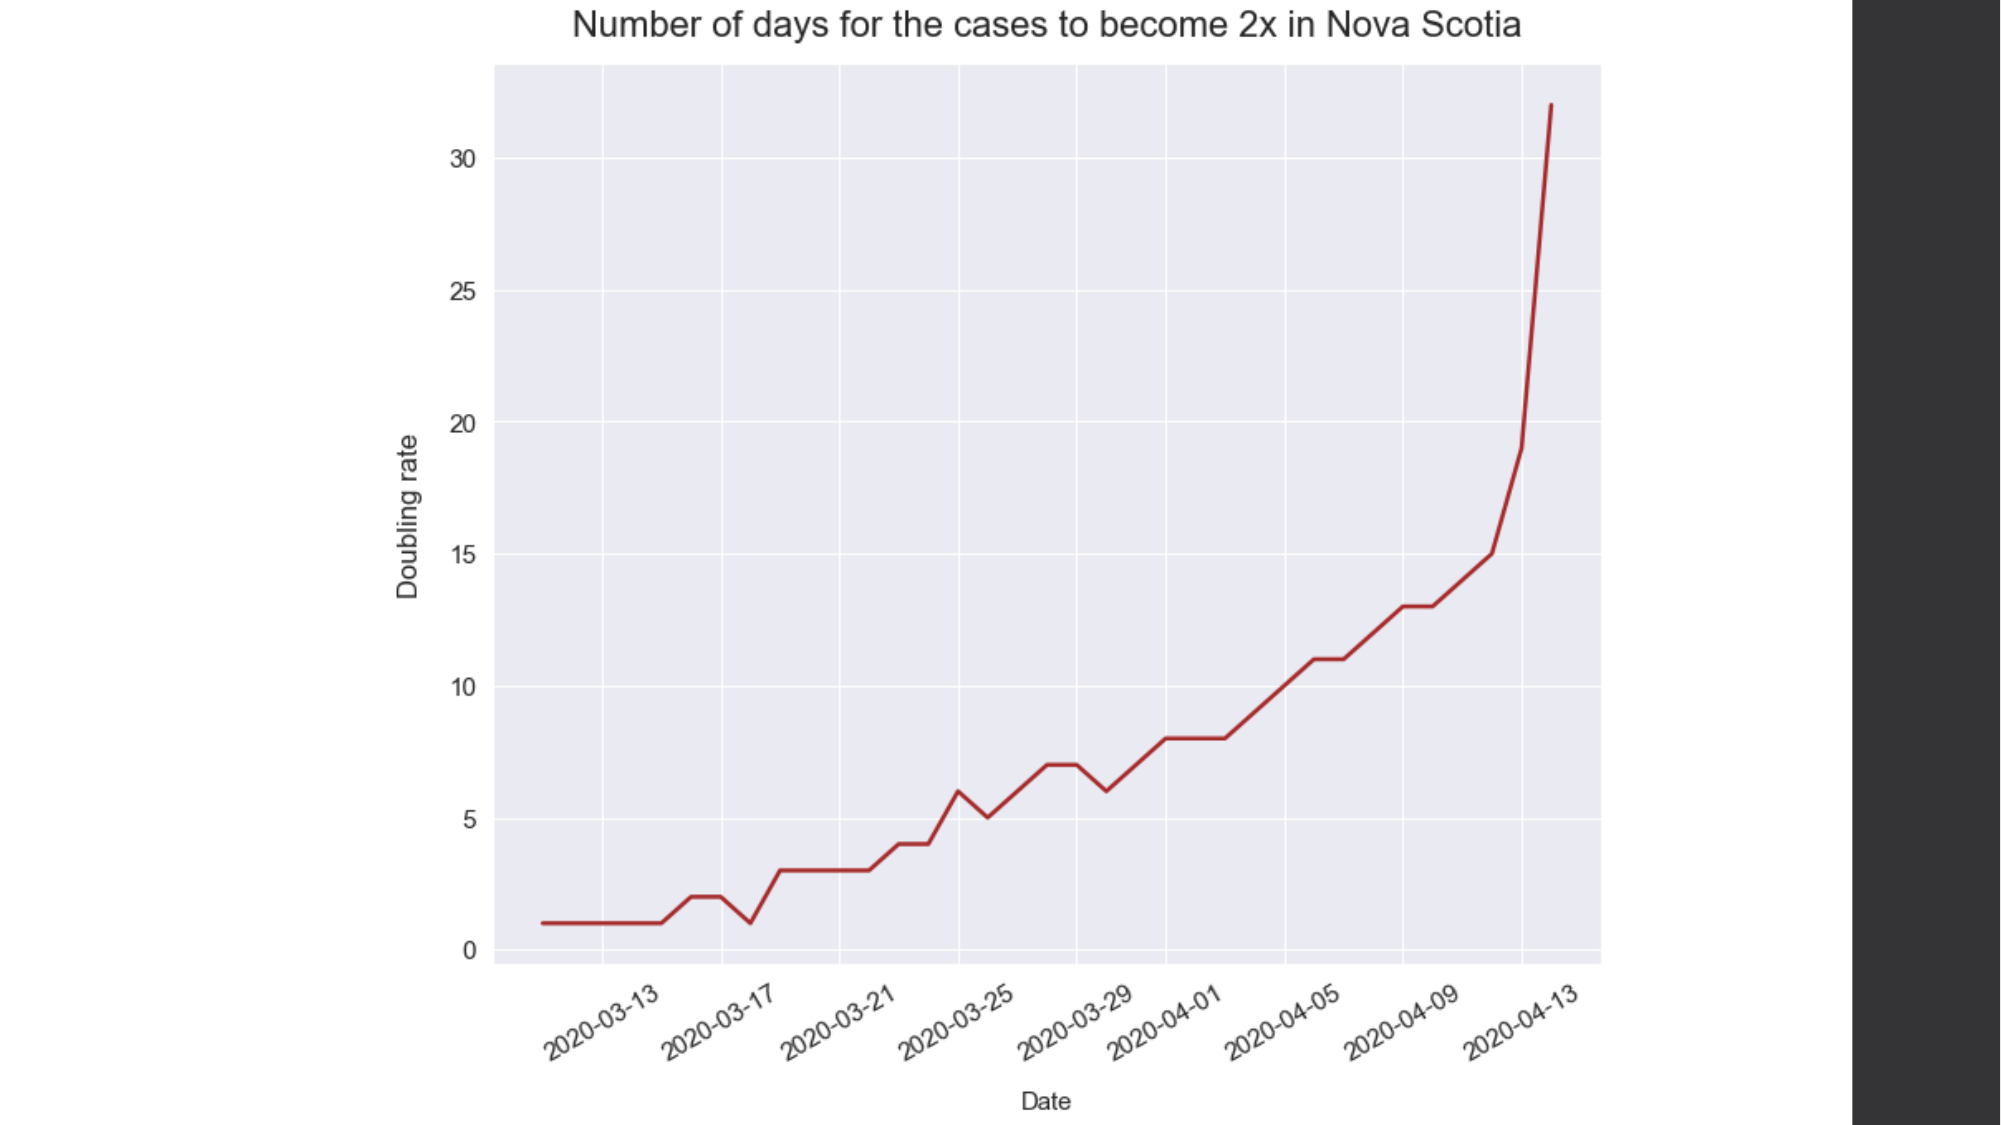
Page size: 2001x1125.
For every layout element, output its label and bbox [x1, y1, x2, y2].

picture [387, 0, 1613, 1125]
